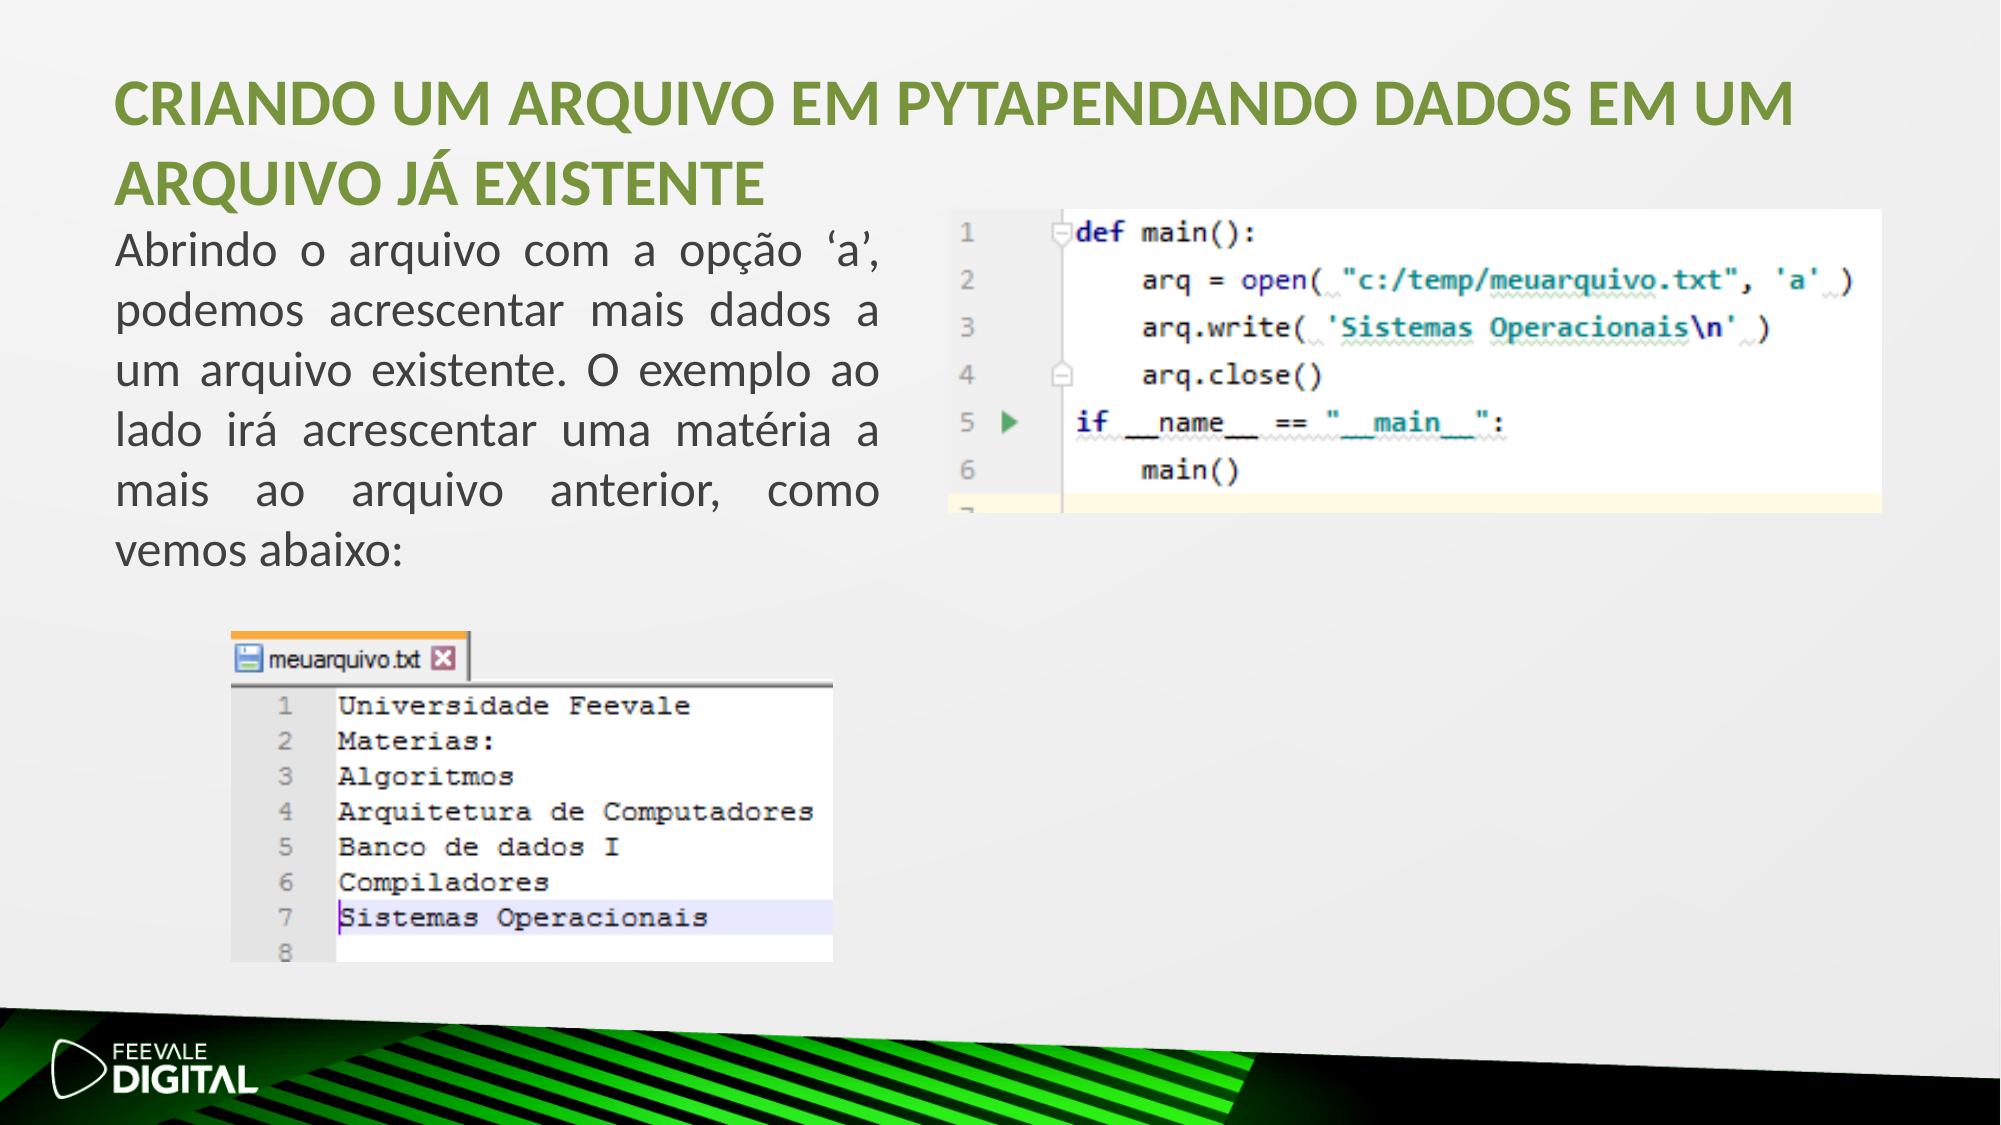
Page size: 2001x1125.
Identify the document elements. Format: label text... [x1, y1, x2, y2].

text_box Abrindo o arquivo com a opção ‘a’, podemos acrescentar mais dados a um arquivo existente. O exemplo ao lado irá acrescentar uma matéria a mais ao arquivo anterior, como vemos abaixo: [99, 209, 896, 651]
text_box Criando um arquivo em PytAPENDANDO DADOS EM UM ARQUIVO JÁ EXISTENTE [99, 45, 1900, 233]
picture [0, 0, 2001, 1125]
